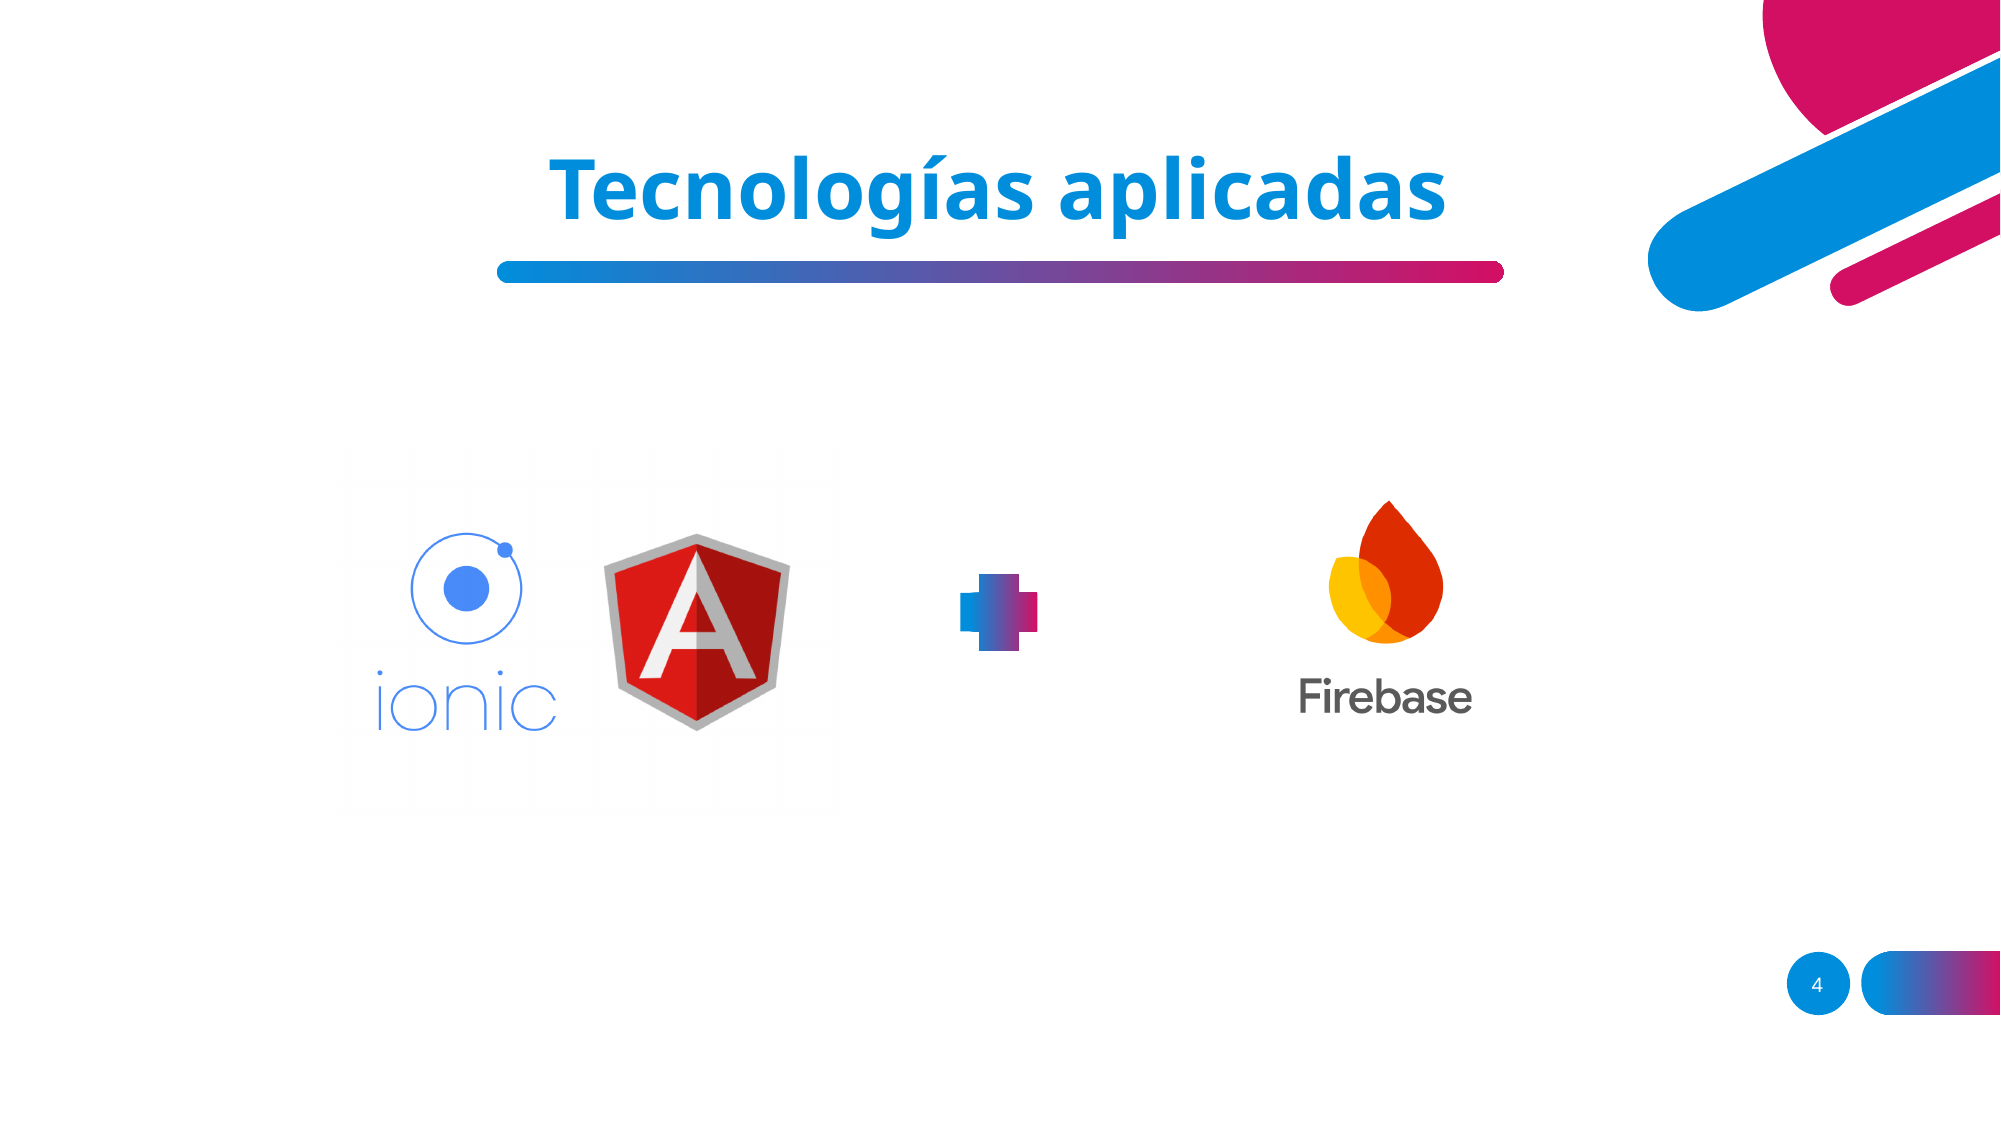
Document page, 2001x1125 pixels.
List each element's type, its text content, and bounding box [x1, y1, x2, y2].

picture [334, 444, 840, 821]
text_box [960, 573, 1038, 651]
picture [1218, 438, 1554, 774]
slide_number ‹#› [1772, 954, 1863, 1015]
title Tecnologías aplicadas [136, 134, 1862, 246]
